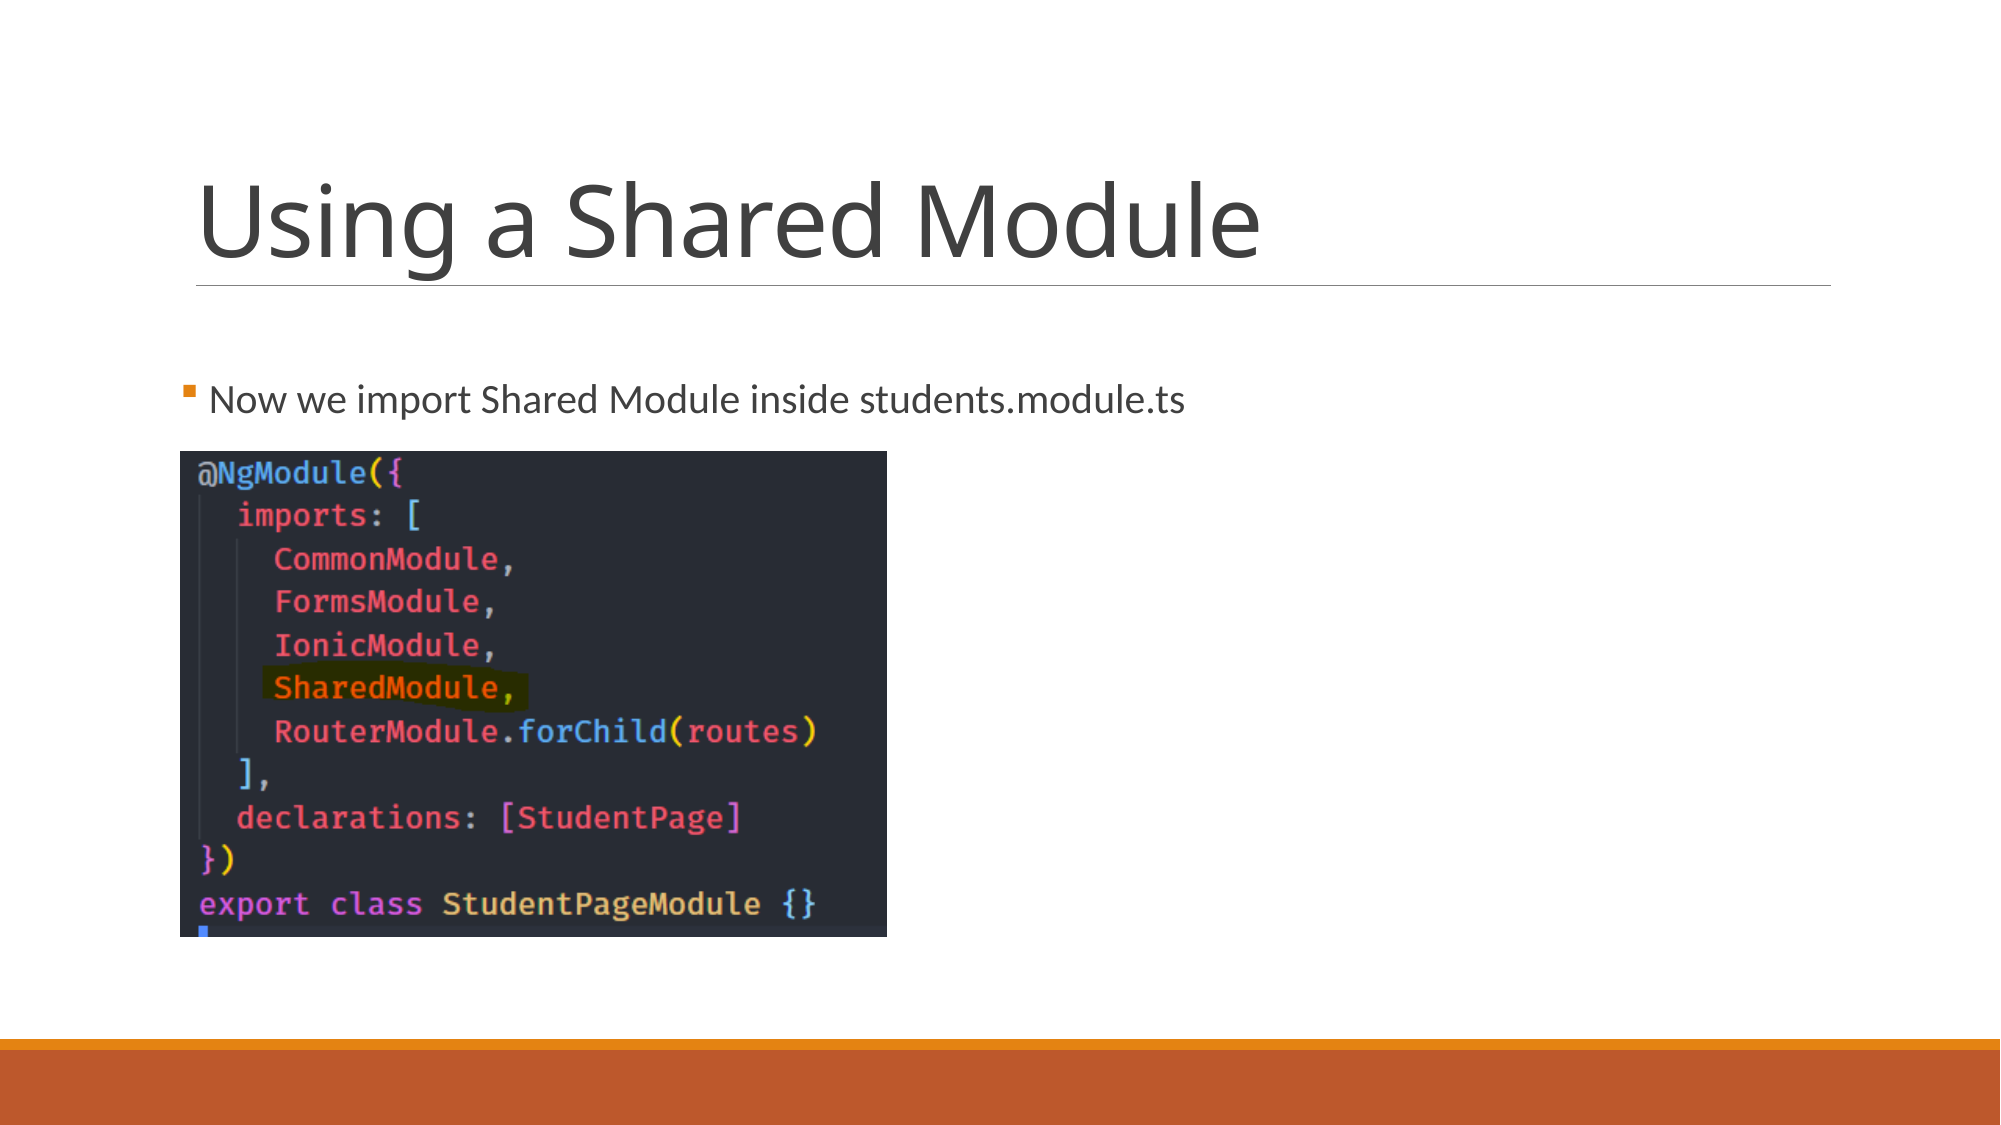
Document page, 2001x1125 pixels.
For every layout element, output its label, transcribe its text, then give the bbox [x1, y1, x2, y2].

title Using a Shared Module [180, 47, 1830, 285]
list Now we import Shared Module inside students.module.ts [180, 314, 1830, 908]
picture [179, 451, 887, 937]
